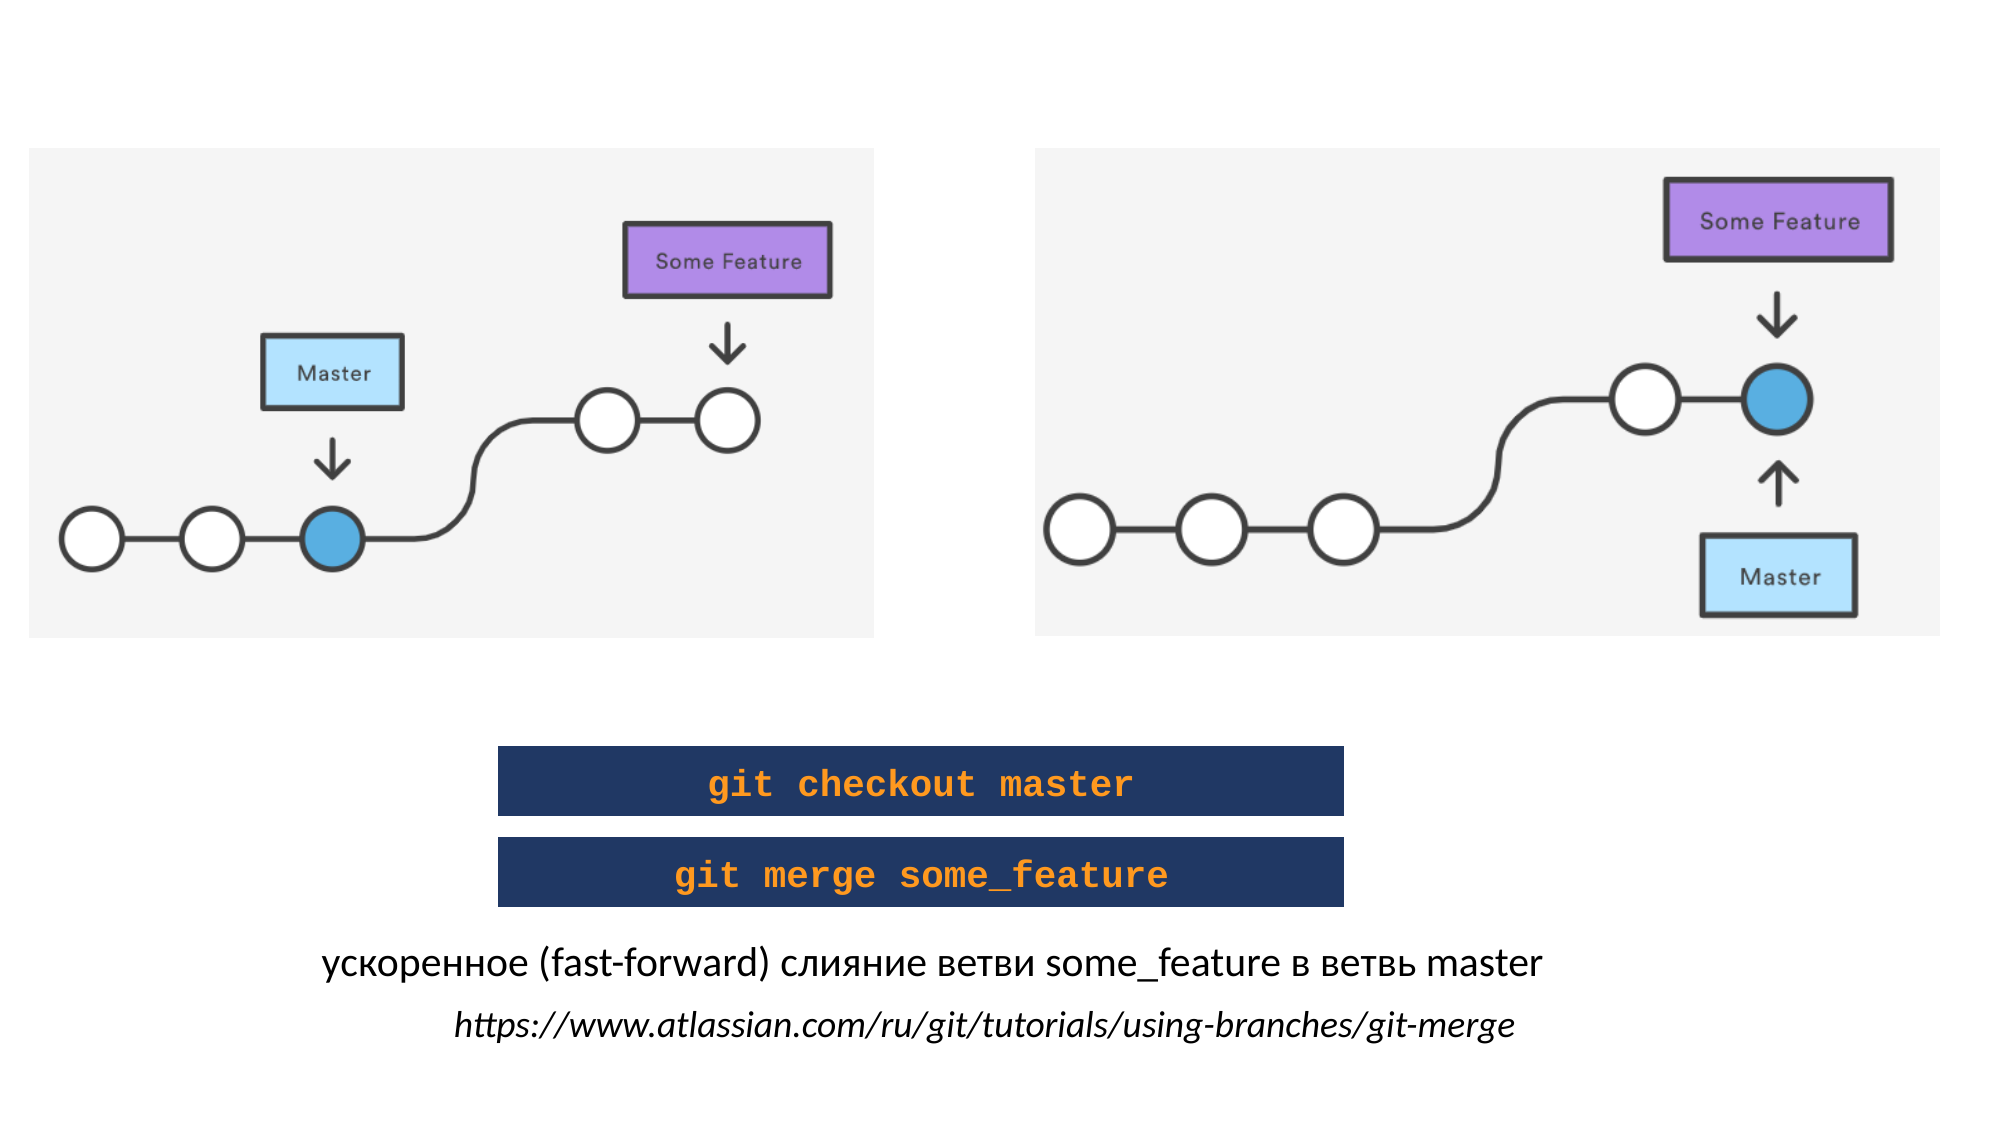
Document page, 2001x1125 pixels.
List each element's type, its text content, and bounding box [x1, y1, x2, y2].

text_box ускоренное (fast-forward) слияние ветви some_feature в ветвь master [266, 926, 1599, 992]
text_box git merge some_feature [498, 837, 1344, 907]
text_box https://www.atlassian.com/ru/git/tutorials/using-branches/git-merge [439, 992, 1559, 1053]
text_box git checkout master [498, 746, 1344, 816]
picture [1035, 148, 1940, 636]
picture [29, 148, 874, 638]
